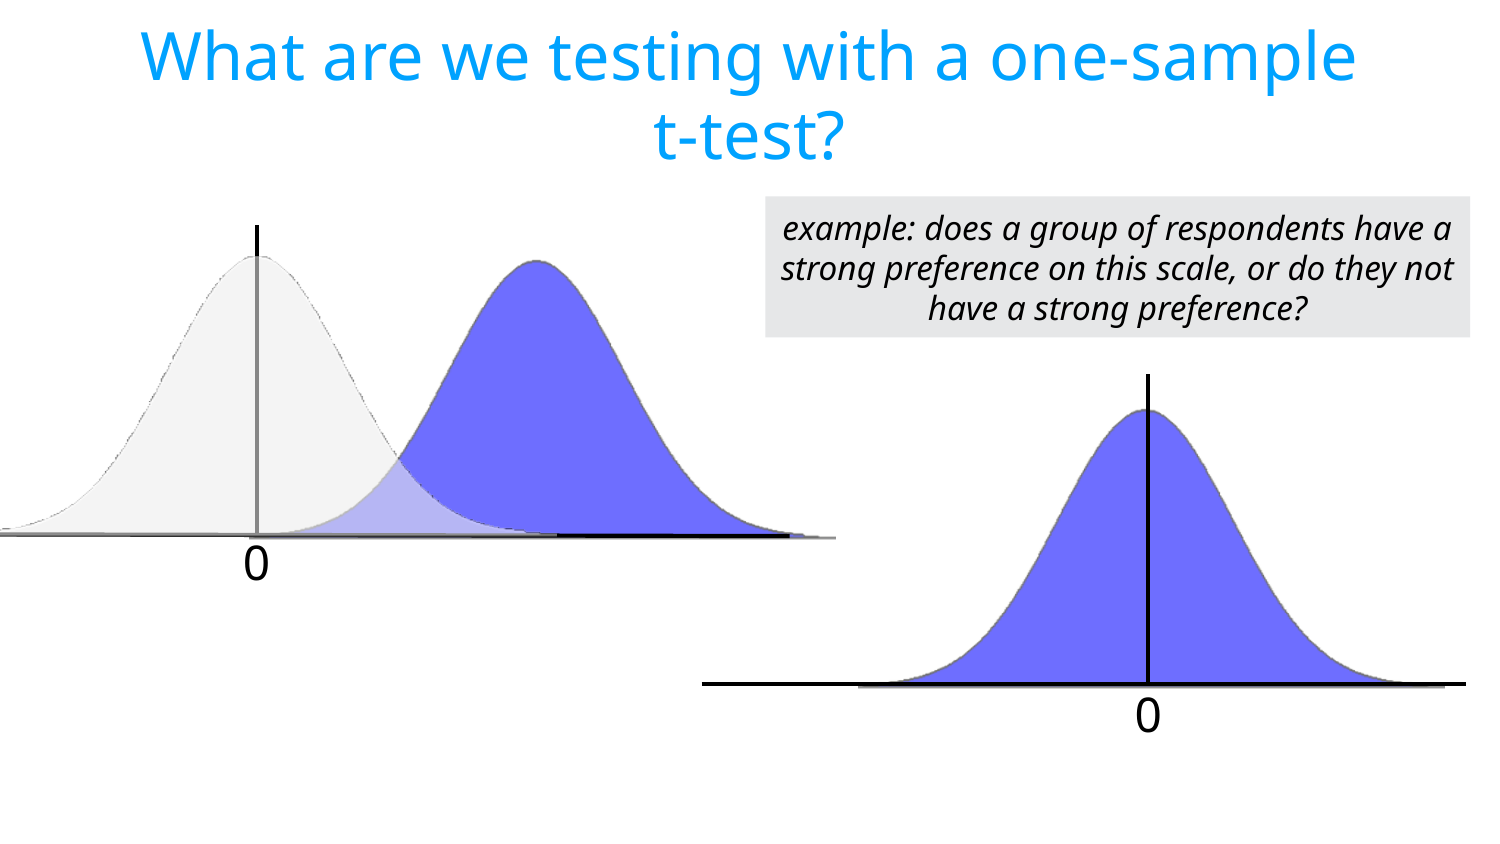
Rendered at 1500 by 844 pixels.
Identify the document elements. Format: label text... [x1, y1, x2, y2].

title What are we testing with a one-sample t-test? [109, 0, 1391, 187]
picture [858, 407, 1148, 684]
text_box example: does a group of respondents have a strong preference on this scale, or do they not have a strong preference? [765, 196, 1471, 338]
text_box 0 [1127, 697, 1170, 742]
picture [1149, 407, 1445, 684]
text_box 0 [235, 547, 278, 590]
picture [0, 255, 836, 541]
picture [858, 685, 1445, 689]
